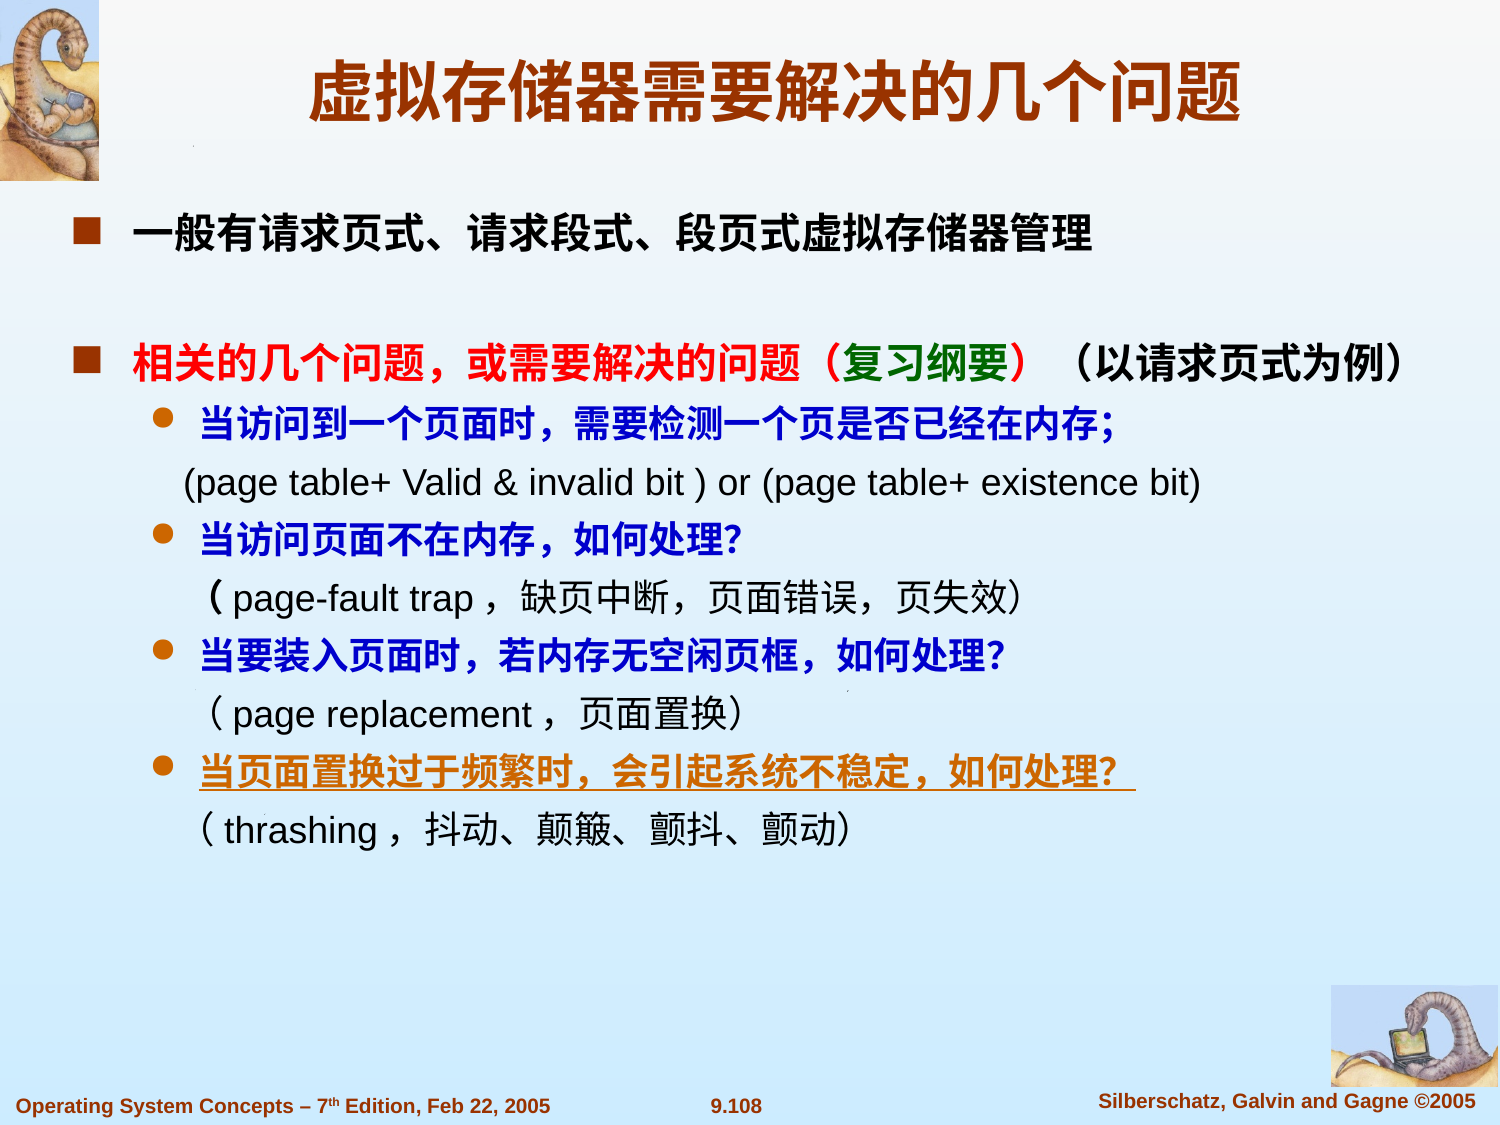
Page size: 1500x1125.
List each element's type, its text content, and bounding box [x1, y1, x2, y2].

picture [1331, 985, 1498, 1087]
picture [0, 0, 99, 181]
title 虚拟存储器需要解决的几个问题 [112, 37, 1438, 138]
list 一般有请求页式、请求段式、段页式虚拟存储器管理 相关的几个问题，或需要解决的问题（复习纲要）（以请求页式为例） 当访问到一个页面时，需要检测一个页是否已经在内存； (page table+ Valid & invalid bit ) or (page table+ existence bit) 当访问页面不在内存，如何处理？ （page-fault trap，缺页中断，页面错误，页失效） 当要装入页面时，若内存无空闲页框，如何处理？ （page replacement，页面置换） 当页面置换过于频繁时，会引起系统不稳定，如何处理？ （thrashing，抖动、颠簸、颤抖、颤动） [61, 199, 1456, 1043]
